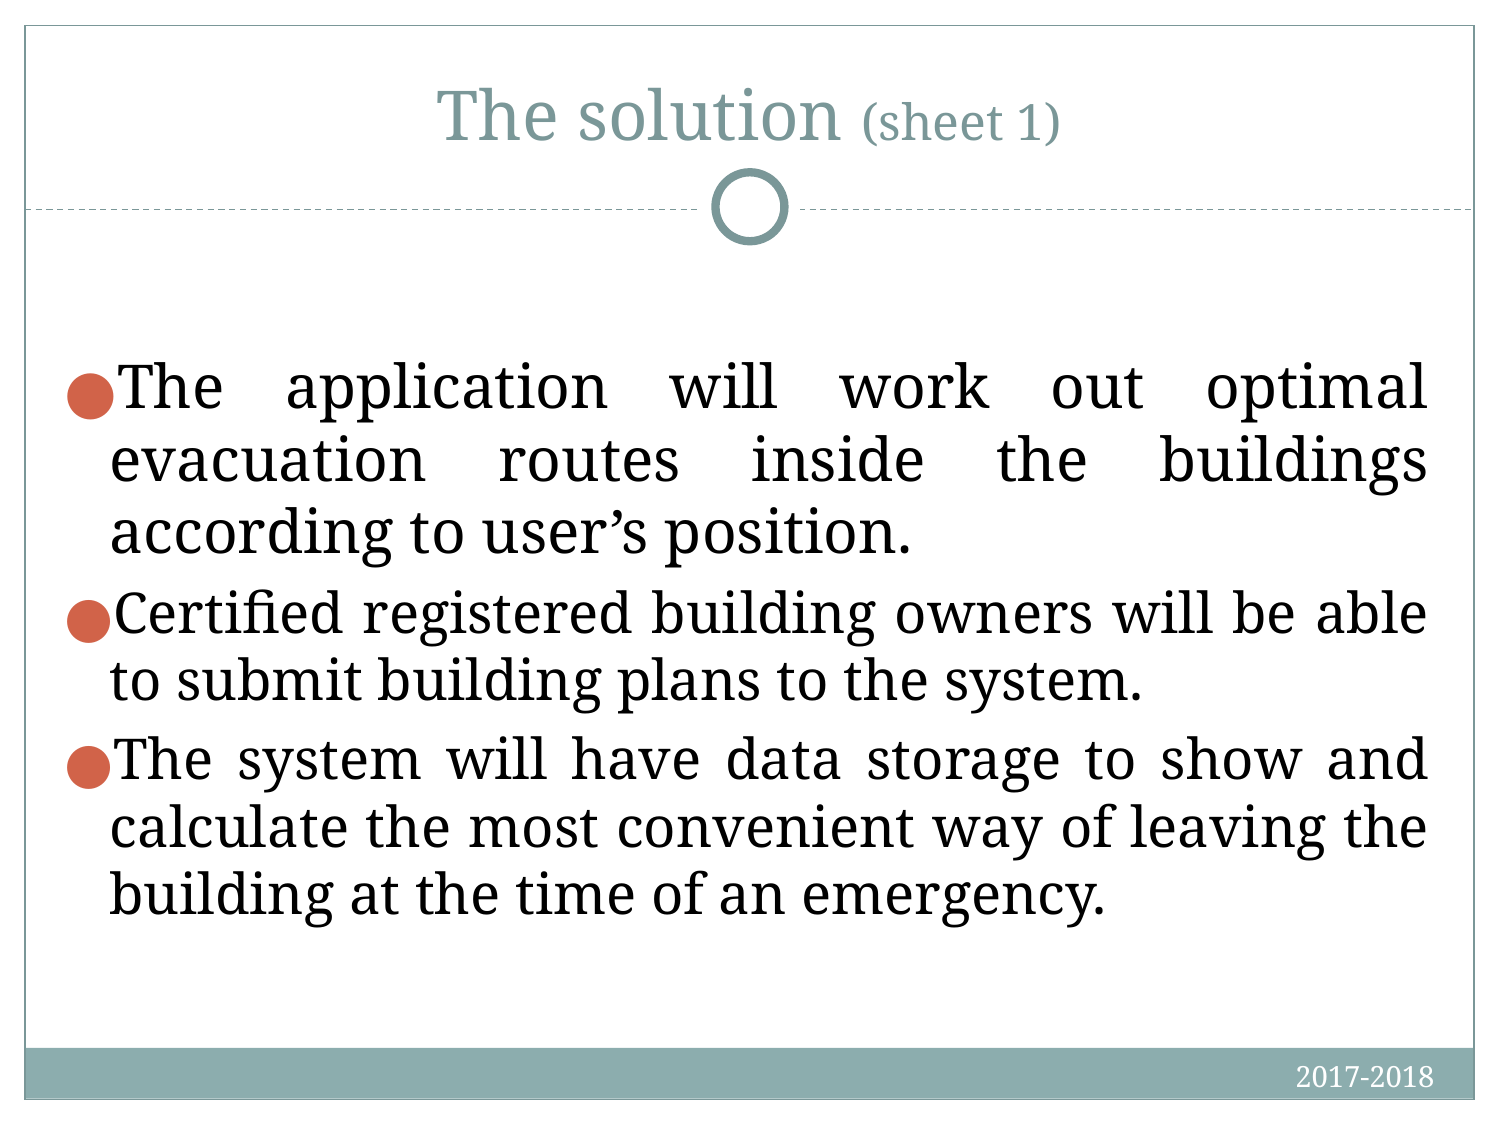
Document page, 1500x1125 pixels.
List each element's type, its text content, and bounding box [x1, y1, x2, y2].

title The solution (sheet 1) [49, 37, 1450, 162]
list The application will work out optimal evacuation routes inside the buildings according to user’s position. Certified registered building owners will be able to submit building plans to the system. The system will have data storage to show and calculate the most convenient way of leaving the building at the time of an emergency. [49, 340, 1445, 1091]
slide_number 2017-2018 [950, 1050, 1450, 1111]
